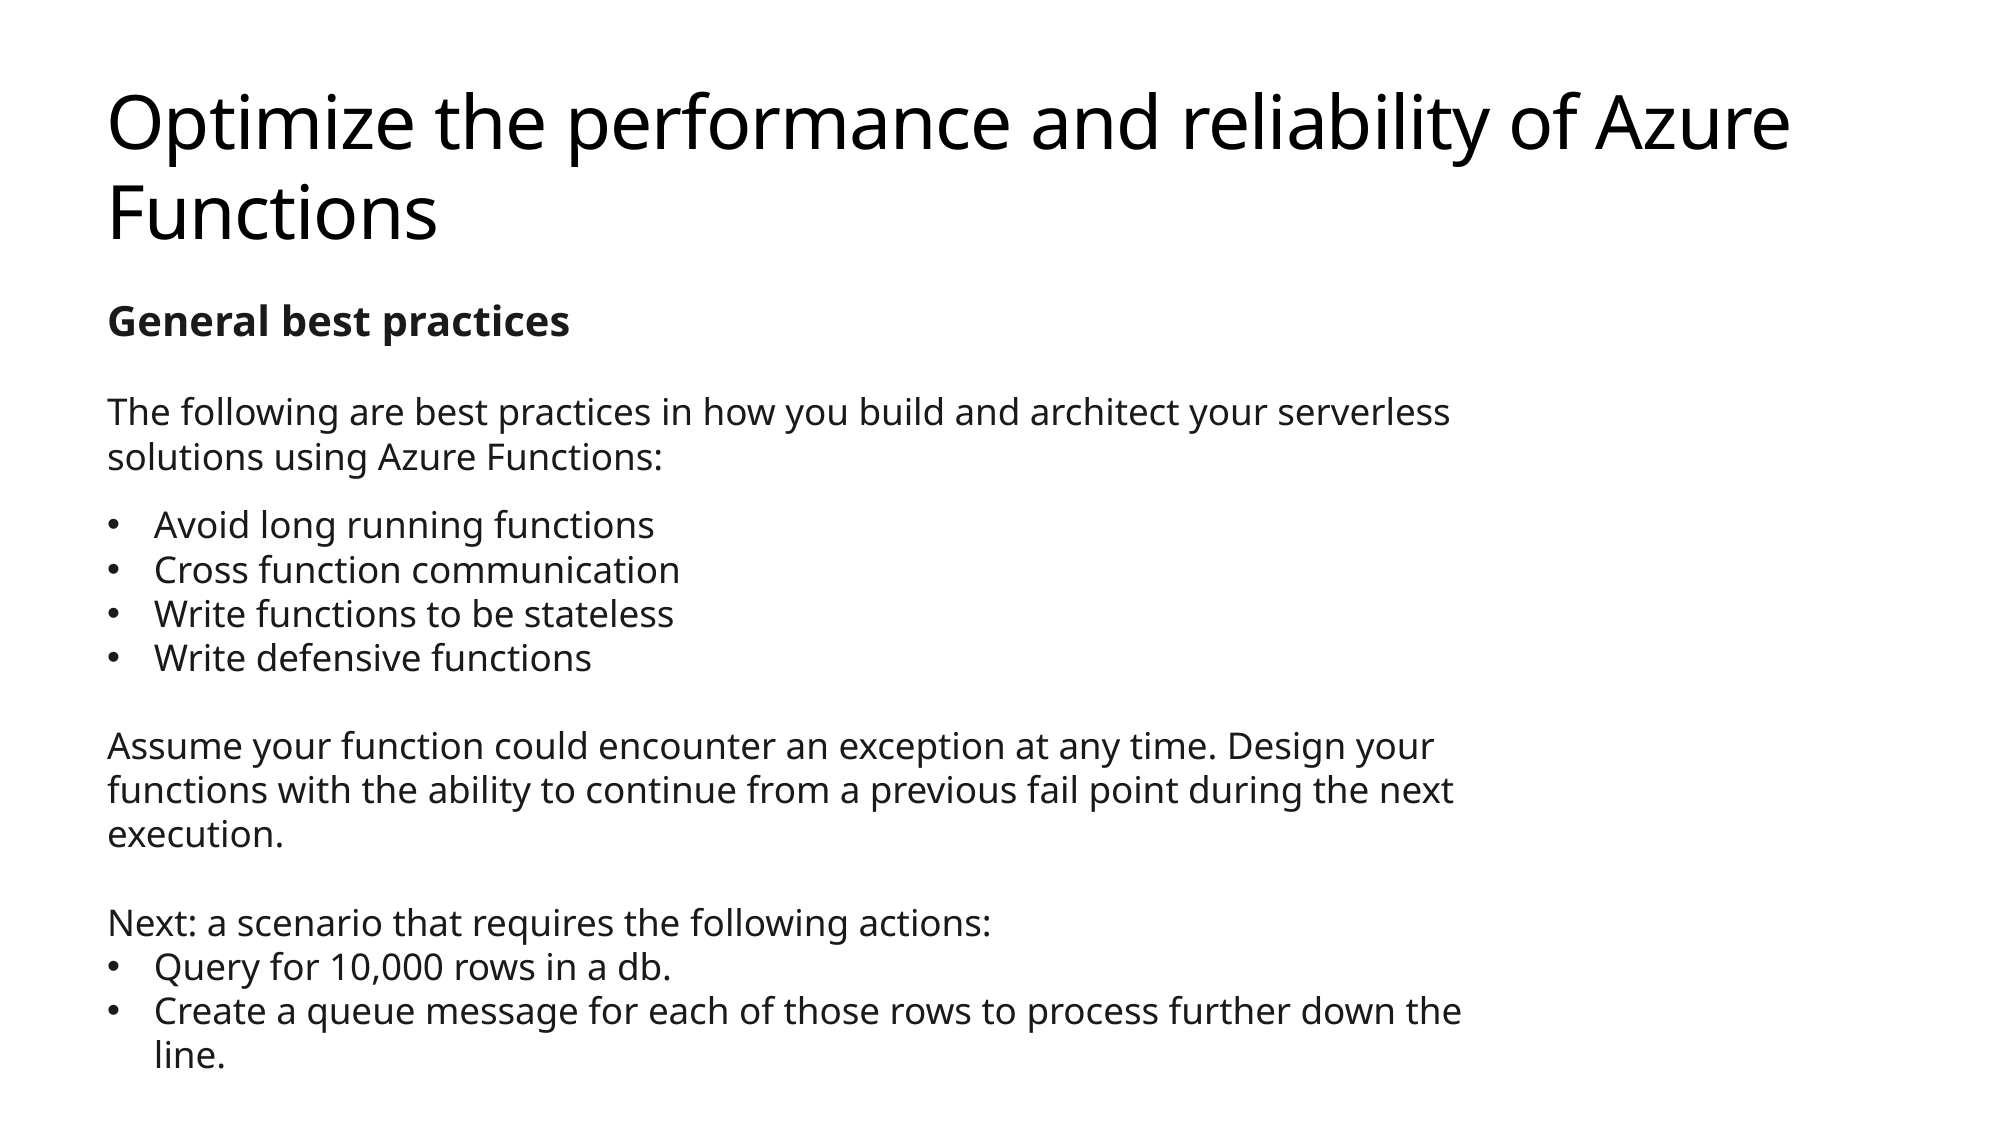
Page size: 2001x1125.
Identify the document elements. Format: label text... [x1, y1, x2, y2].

text_box General best practices The following are best practices in how you build and architect your serverless solutions using Azure Functions: Avoid long running functions Cross function communication Write functions to be stateless Write defensive functions Assume your function could encounter an exception at any time. Design your functions with the ability to continue from a previous fail point during the next execution. Next: a scenario that requires the following actions: Query for 10,000 rows in a db. Create a queue message for each of those rows to process further down the line. [92, 287, 1548, 1084]
title Optimize the performance and reliability of Azure Functions [106, 74, 1914, 256]
